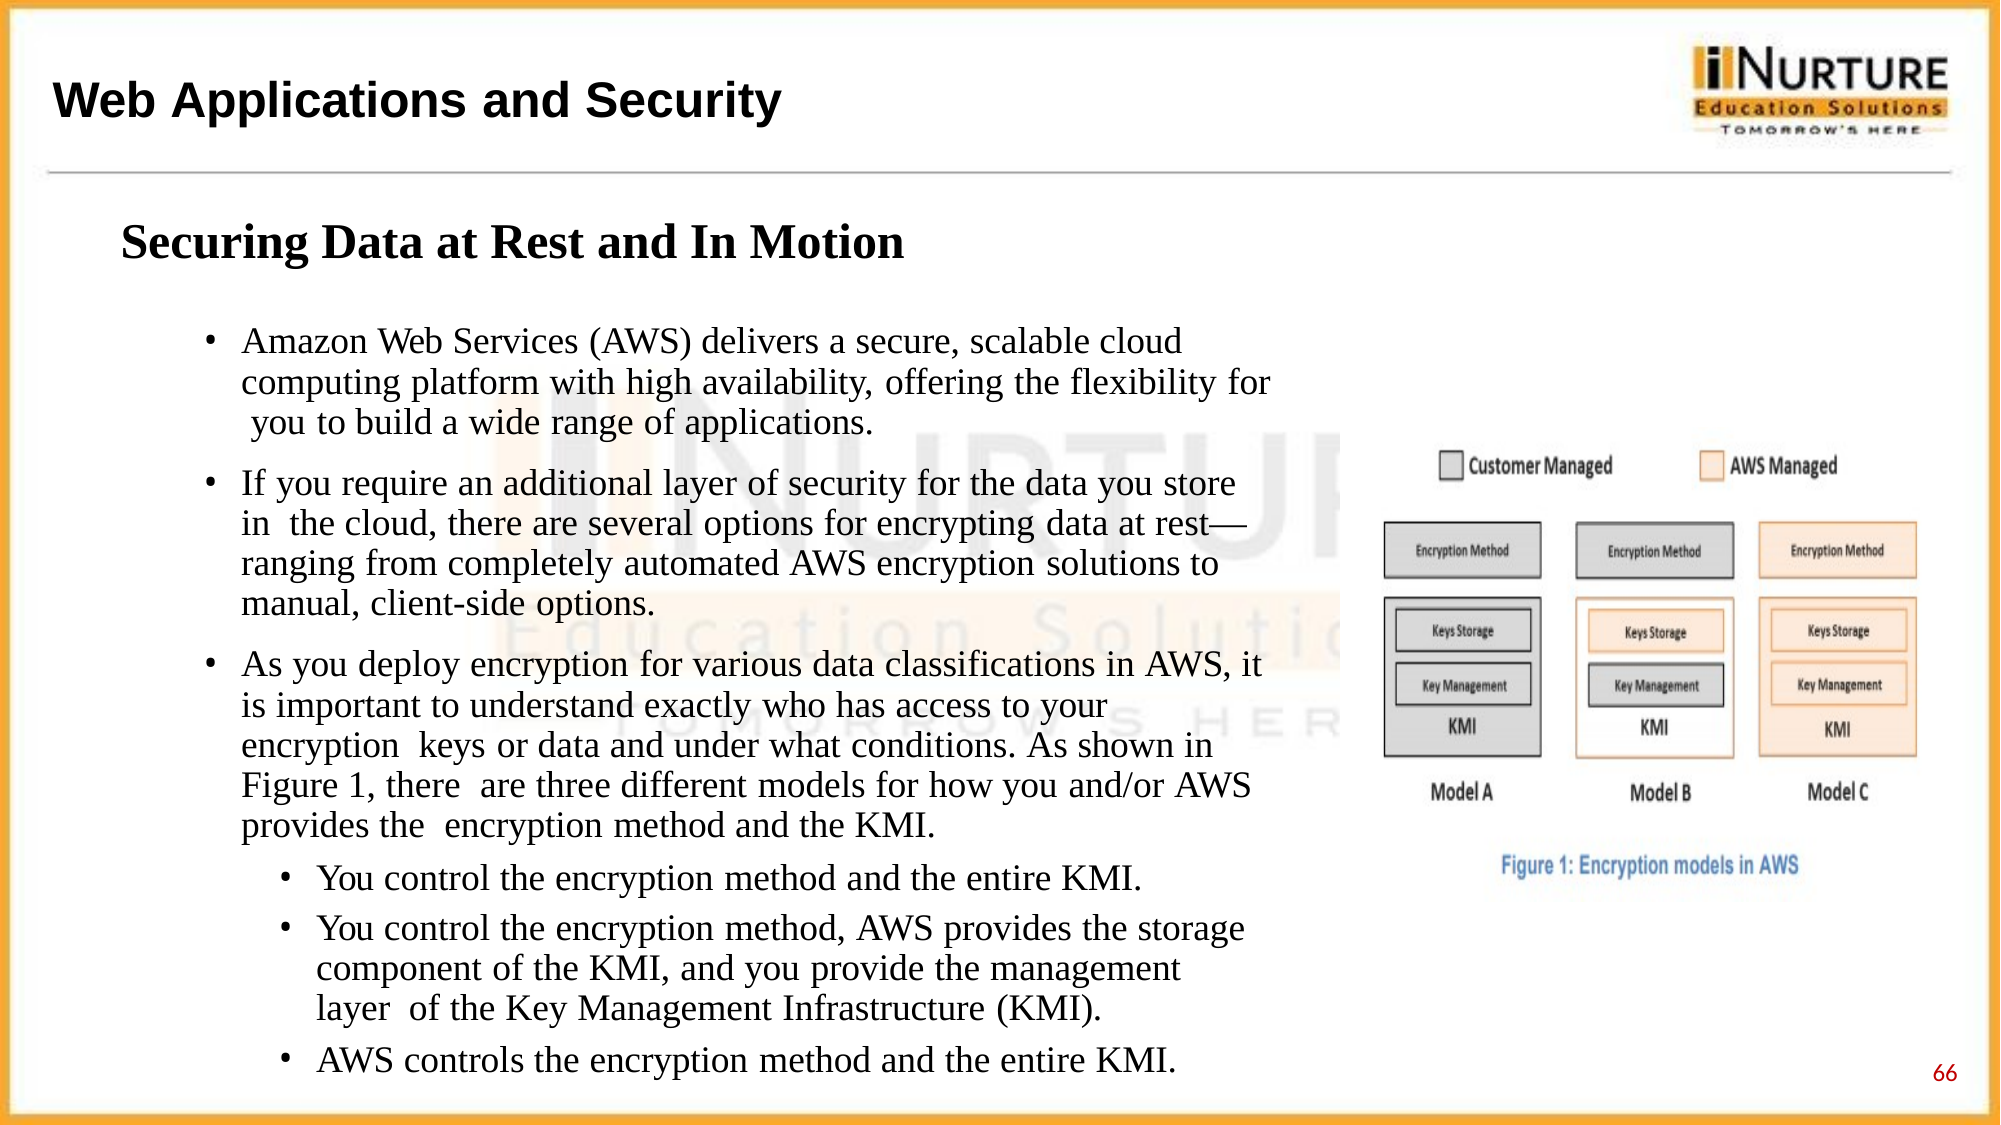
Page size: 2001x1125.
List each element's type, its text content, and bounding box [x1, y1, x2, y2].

picture [0, 0, 2000, 1125]
title Web Applications and Security [50, 65, 785, 256]
text_box You control the encryption method and the entire KMI. You control the encryption method, AWS provides the storage component of the KMI, and you provide the management layer of the Key Management Infrastructure (KMI). AWS controls the encryption method and the entire KMI. [276, 846, 1267, 1080]
text_box Securing Data at Rest and In Motion Amazon Web Services (AWS) delivers a secure, scalable cloud computing platform with high availability, offering the flexibility for you to build a wide range of applications. If you require an additional layer of security for the data you store in the cloud, there are several options for encrypting data at rest— ranging from completely automated AWS encryption solutions to manual, client-side options. As you deploy encryption for various data classifications in AWS, it is important to understand exactly who has access to your encryption keys or data and under what conditions. As shown in Figure 1, there are three different models for how you and/or AWS provides the encryption method and the KMI. [118, 206, 1278, 846]
text_box 66 [1930, 1054, 1960, 1087]
